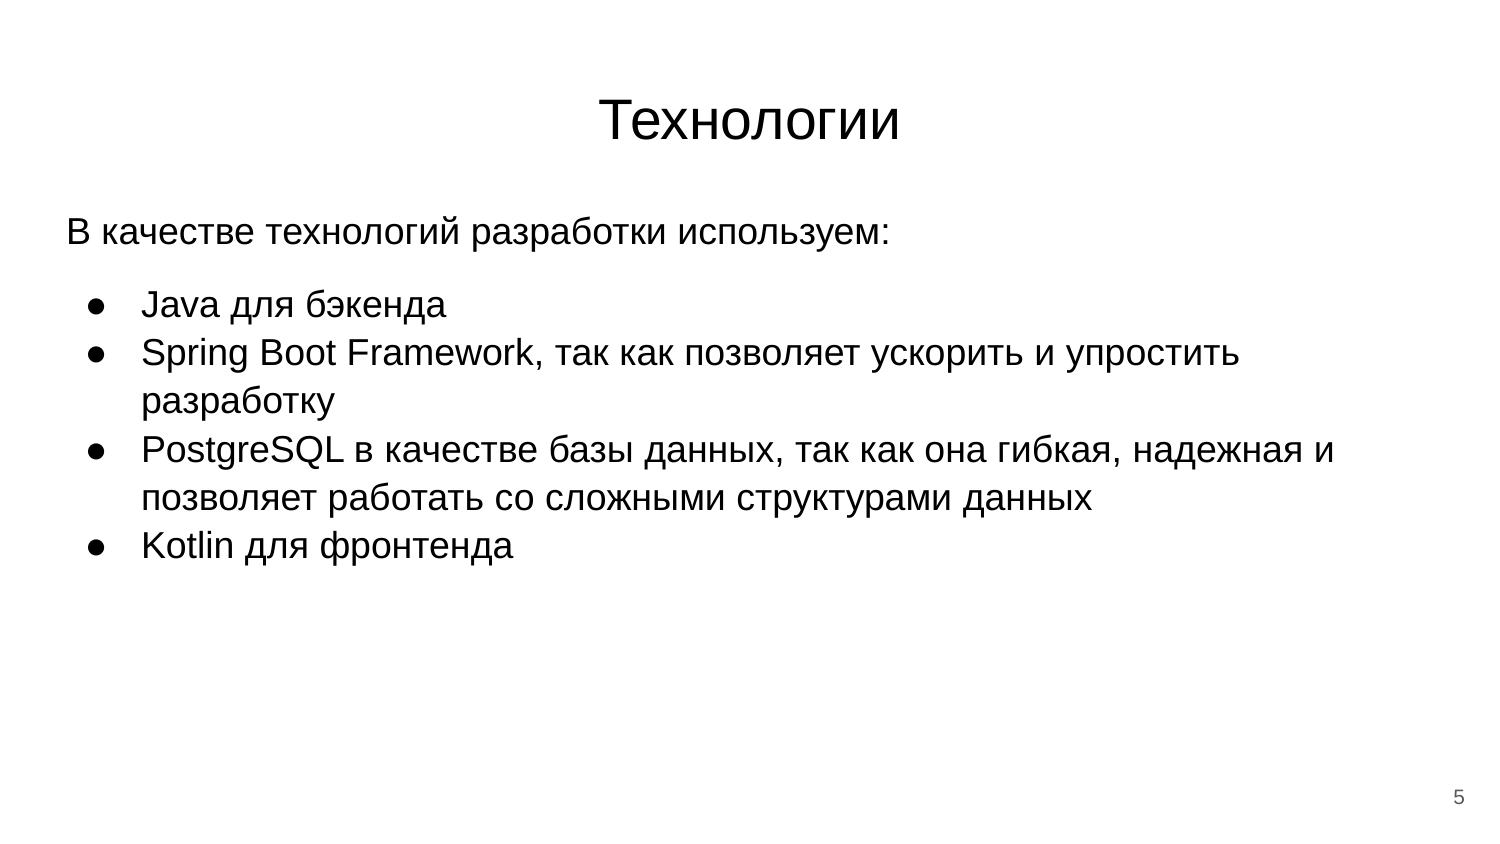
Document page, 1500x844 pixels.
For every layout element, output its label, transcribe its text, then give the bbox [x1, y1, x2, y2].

slide_number ‹#› [1389, 764, 1480, 830]
title Технологии [51, 72, 1449, 167]
list В качестве технологий разработки используем: Java для бэкенда Spring Boot Framework, так как позволяет ускорить и упростить разработку PostgreSQL в качестве базы данных, так как она гибкая, надежная и позволяет работать со сложными структурами данных Kotlin для фронтенда [51, 189, 1449, 750]
